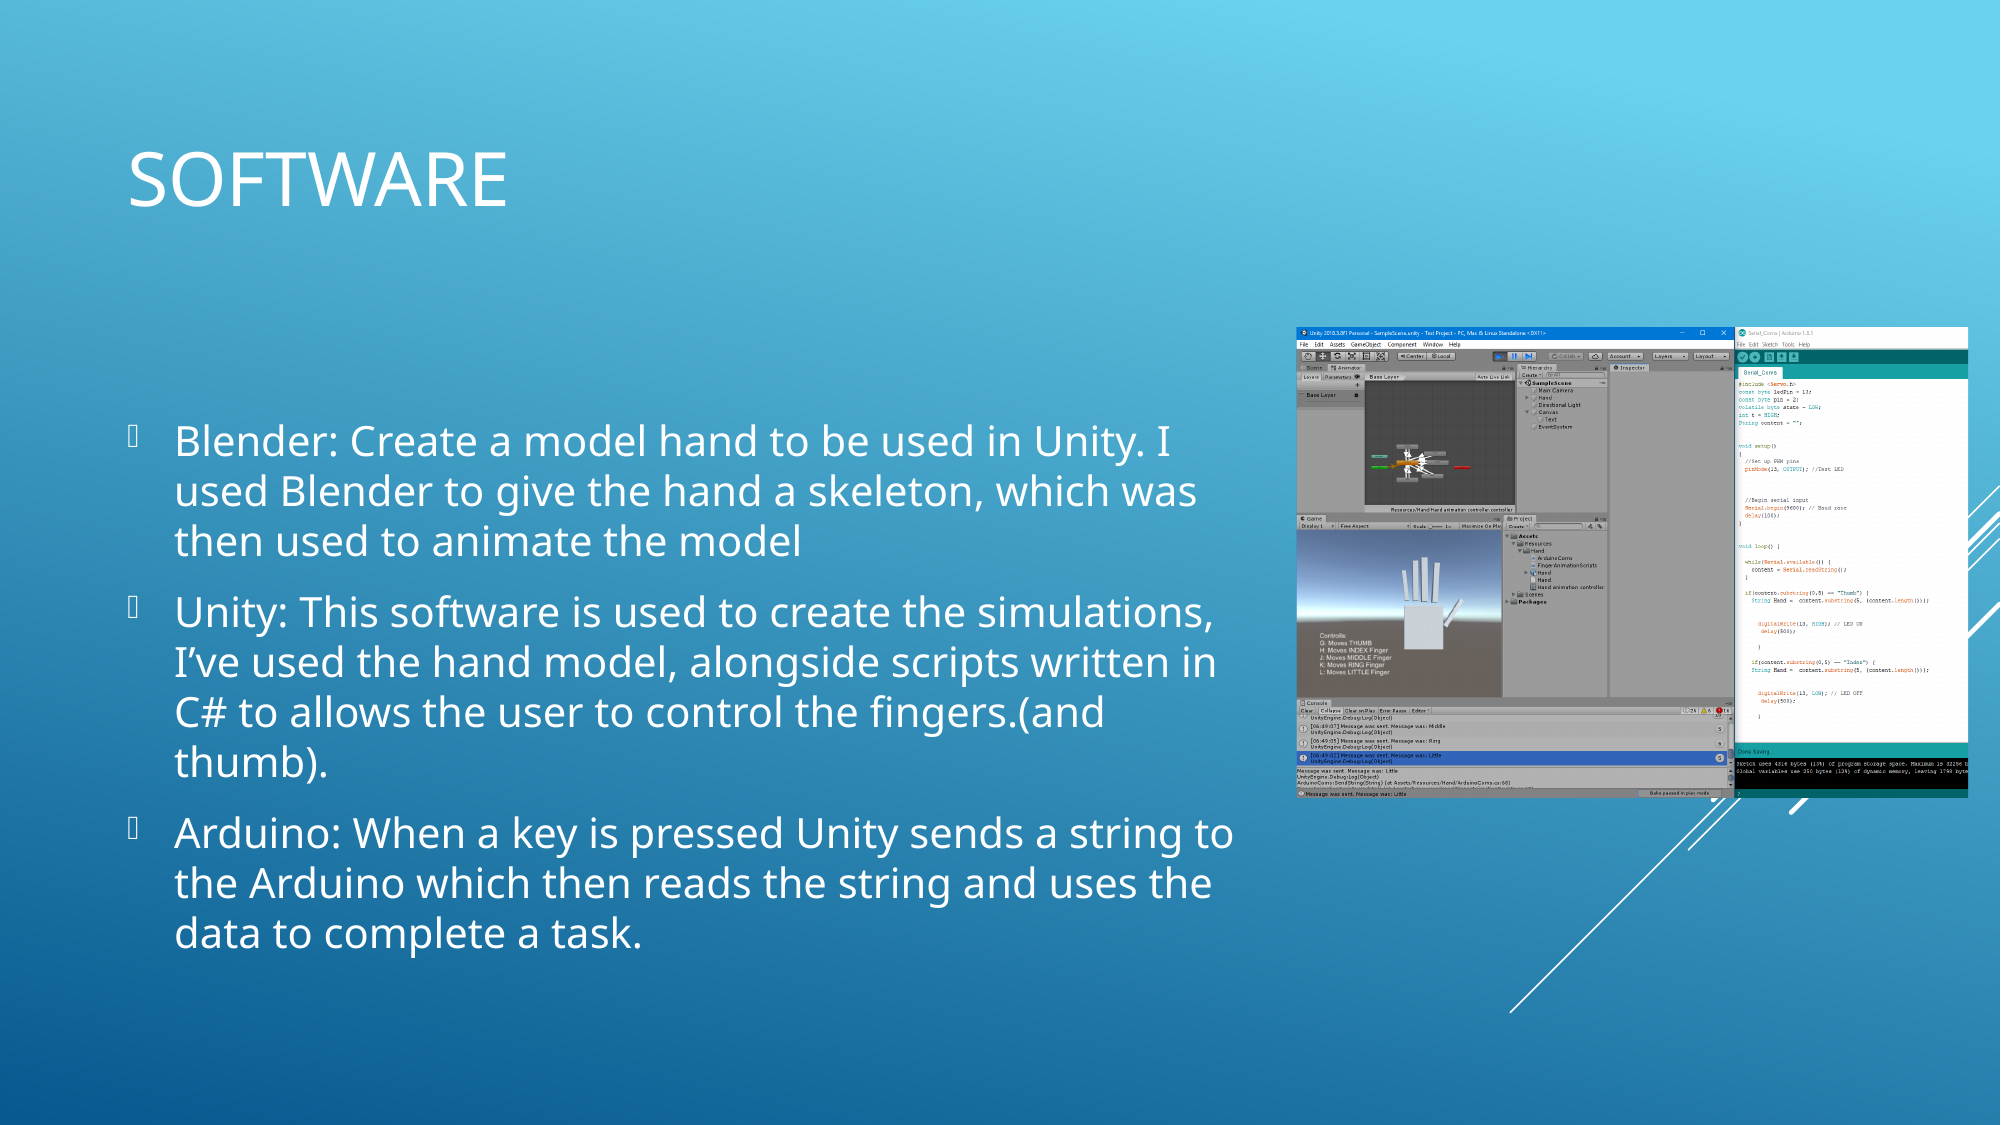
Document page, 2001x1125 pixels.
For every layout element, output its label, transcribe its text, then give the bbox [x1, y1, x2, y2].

list Blender: Create a model hand to be used in Unity. I used Blender to give the hand a skeleton, which was then used to animate the model Unity: This software is used to create the simulations, I’ve used the hand model, alongside scripts written in C# to allows the user to control the fingers.(and thumb). Arduino: When a key is pressed Unity sends a string to the Arduino which then reads the string and uses the data to complete a task. [112, 389, 1255, 983]
title Software [112, 52, 1513, 300]
picture [1296, 327, 1969, 798]
